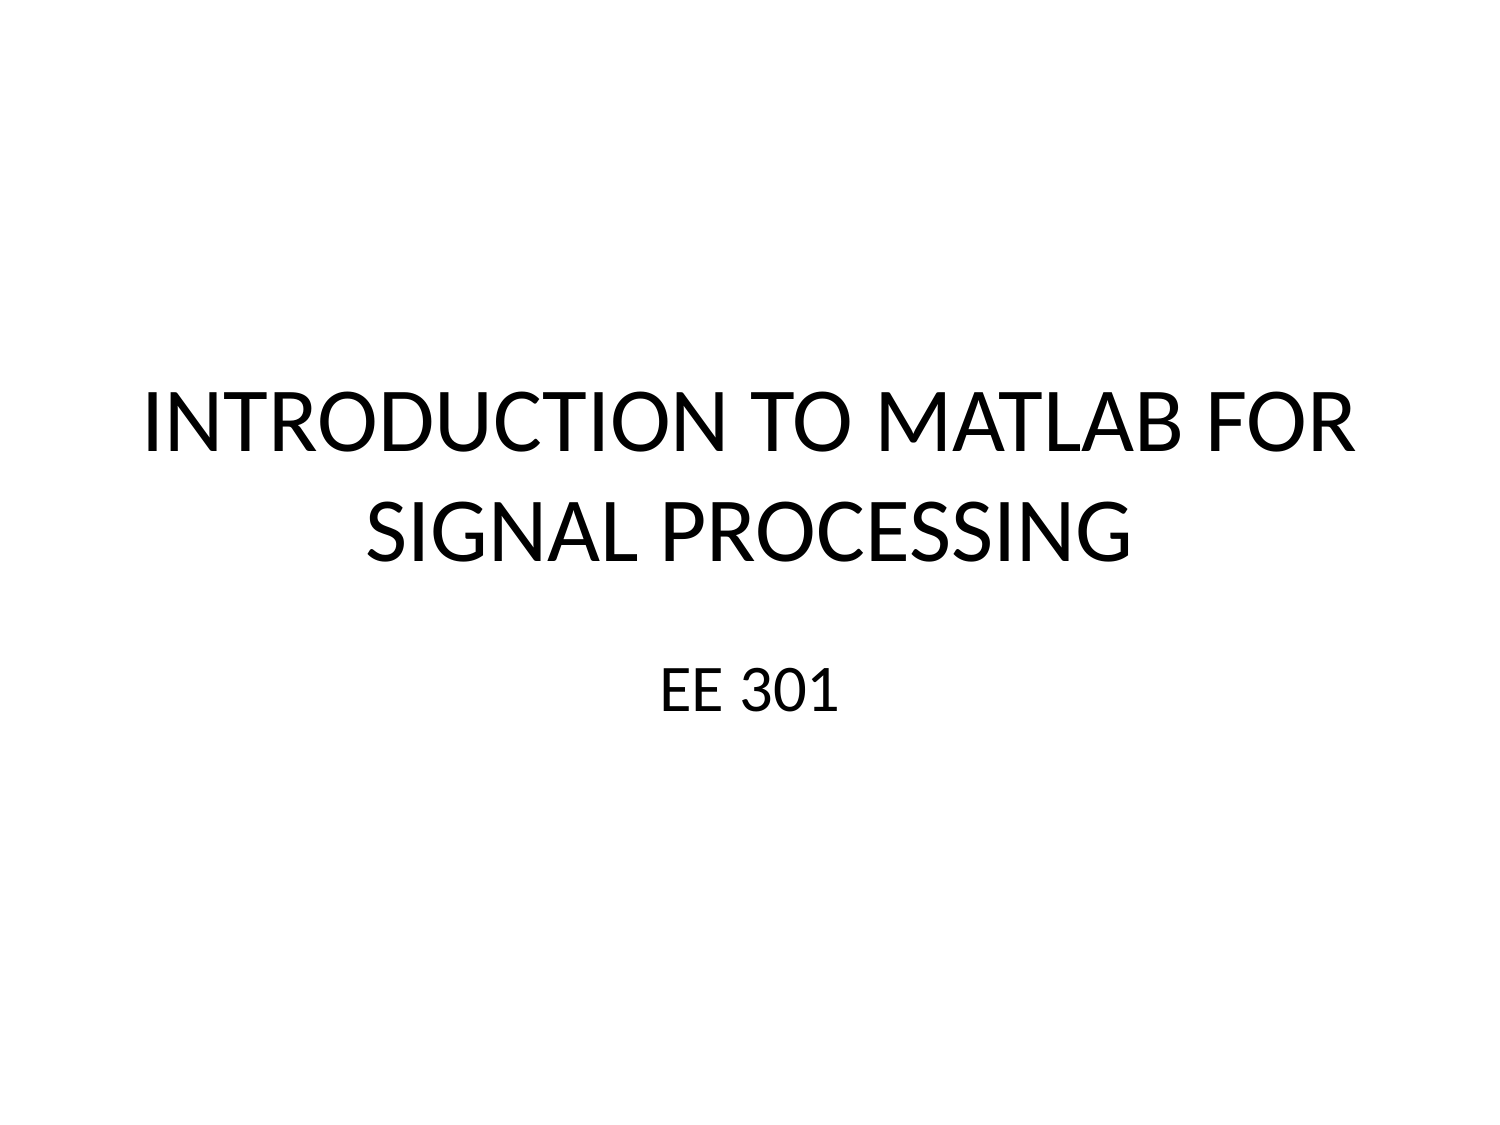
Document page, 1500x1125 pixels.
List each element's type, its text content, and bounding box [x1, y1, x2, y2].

title INTRODUCTION TO MATLAB FOR SIGNAL PROCESSING [112, 349, 1388, 591]
subtitle EE 301 [225, 637, 1275, 925]
